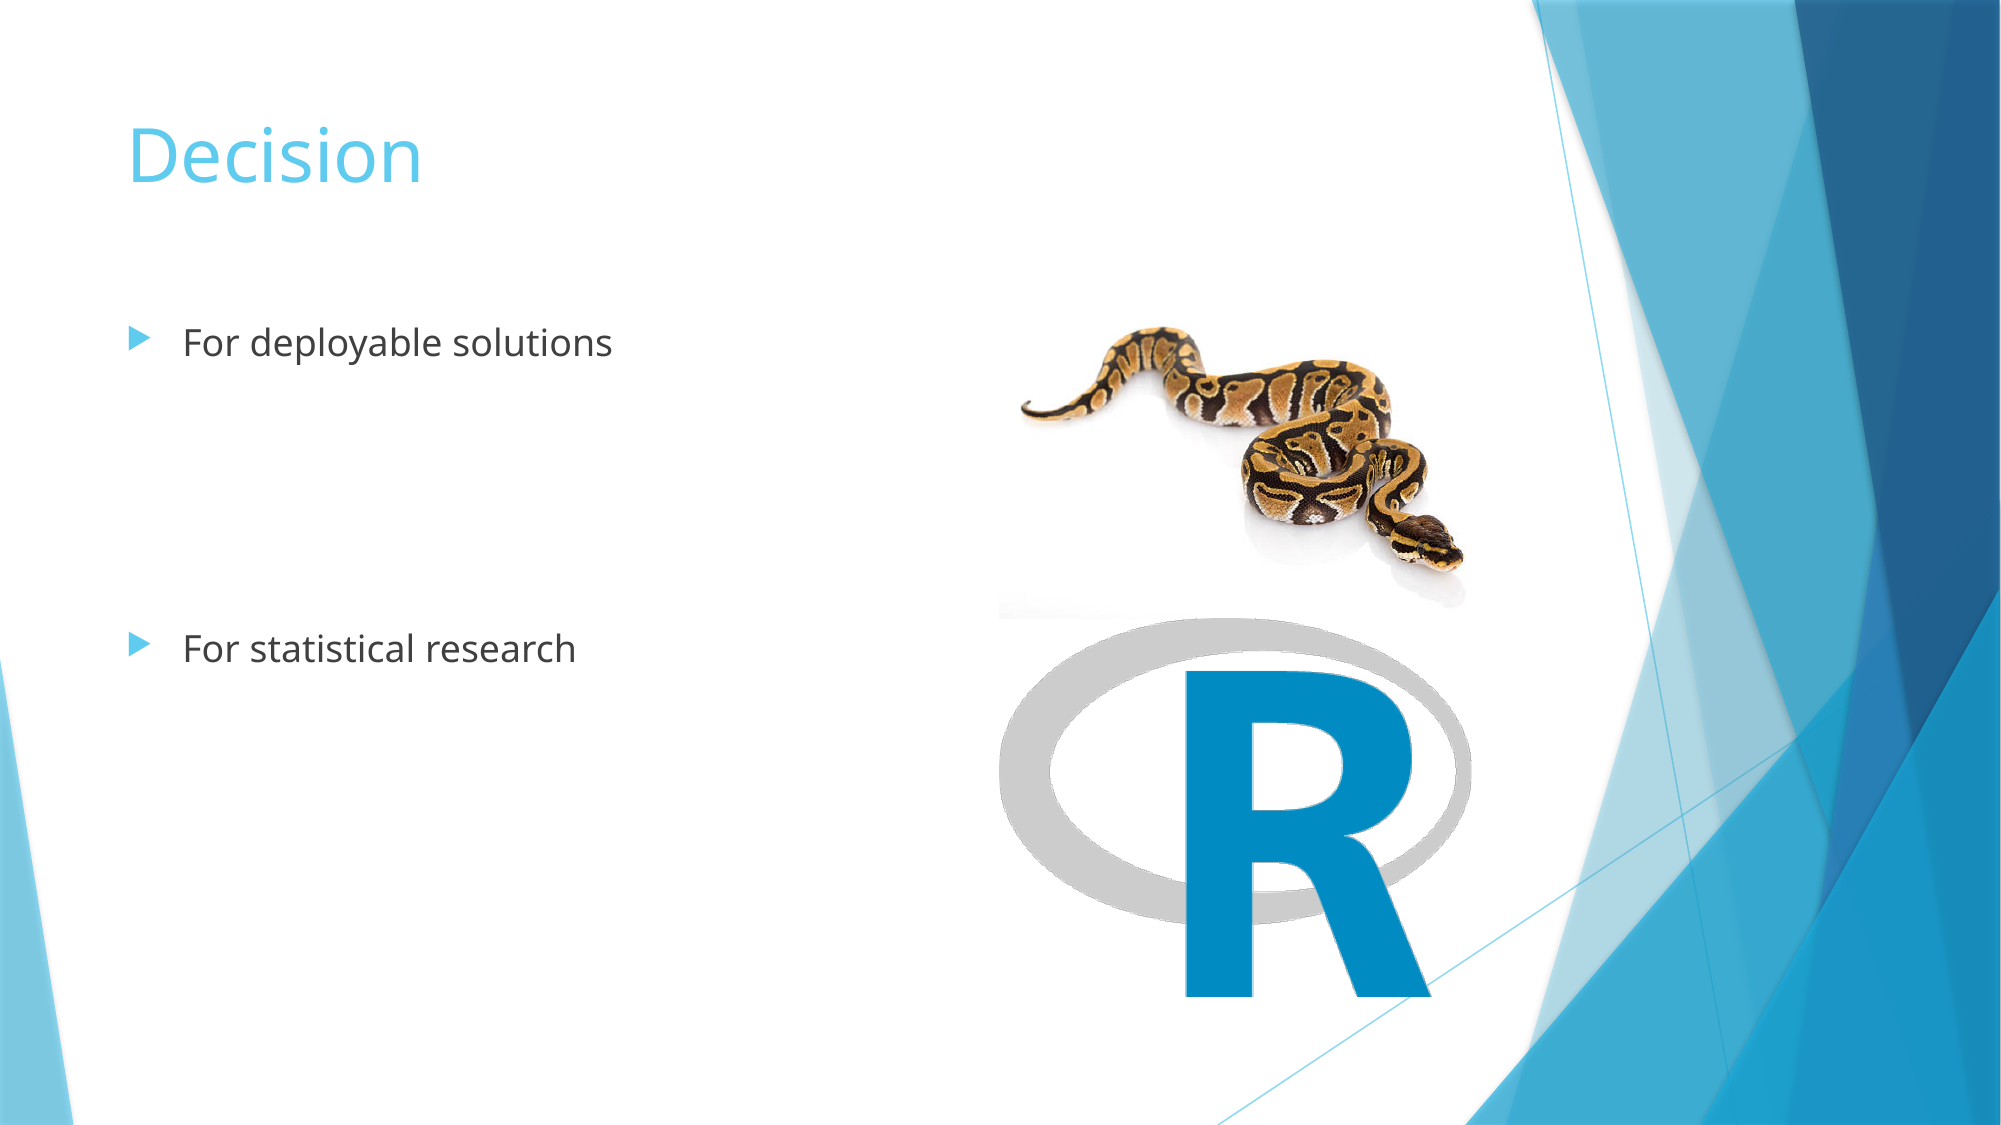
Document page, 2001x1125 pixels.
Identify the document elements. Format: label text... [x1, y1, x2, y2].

title Decision [111, 99, 1522, 317]
picture [999, 273, 1517, 998]
picture [1252, 723, 1343, 810]
list For deployable solutions For statistical research [111, 316, 968, 962]
picture [1252, 863, 1357, 998]
